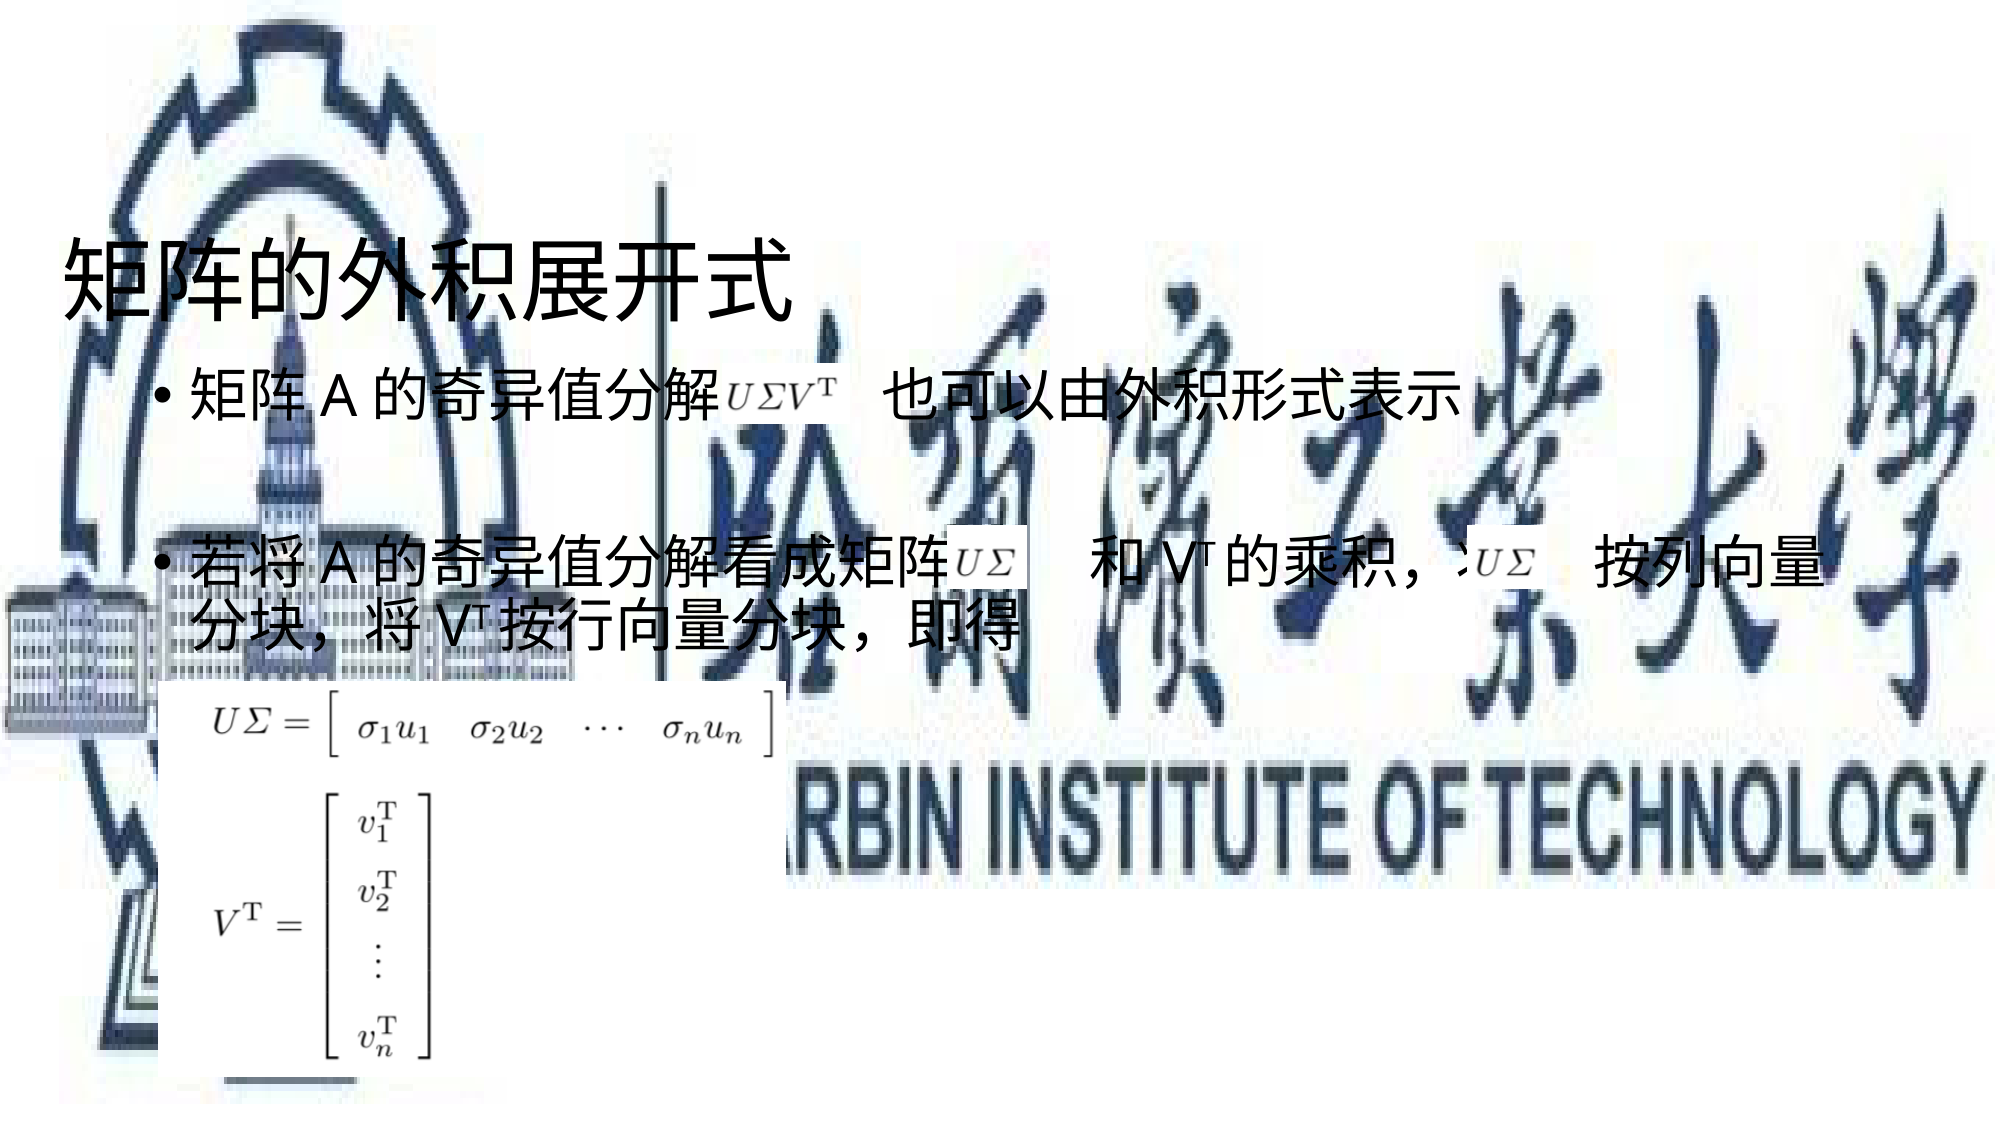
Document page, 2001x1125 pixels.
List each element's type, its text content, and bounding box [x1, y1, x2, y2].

title 矩阵的外积展开式 [46, 176, 1772, 394]
list 矩阵A的奇异值分解 也可以由外积形式表示 若将A的奇异值分解看成矩阵 和VT的乘积，将 按列向量分块，将VT按行向量分块，即得 [137, 358, 1863, 1073]
picture [0, 0, 2001, 1125]
